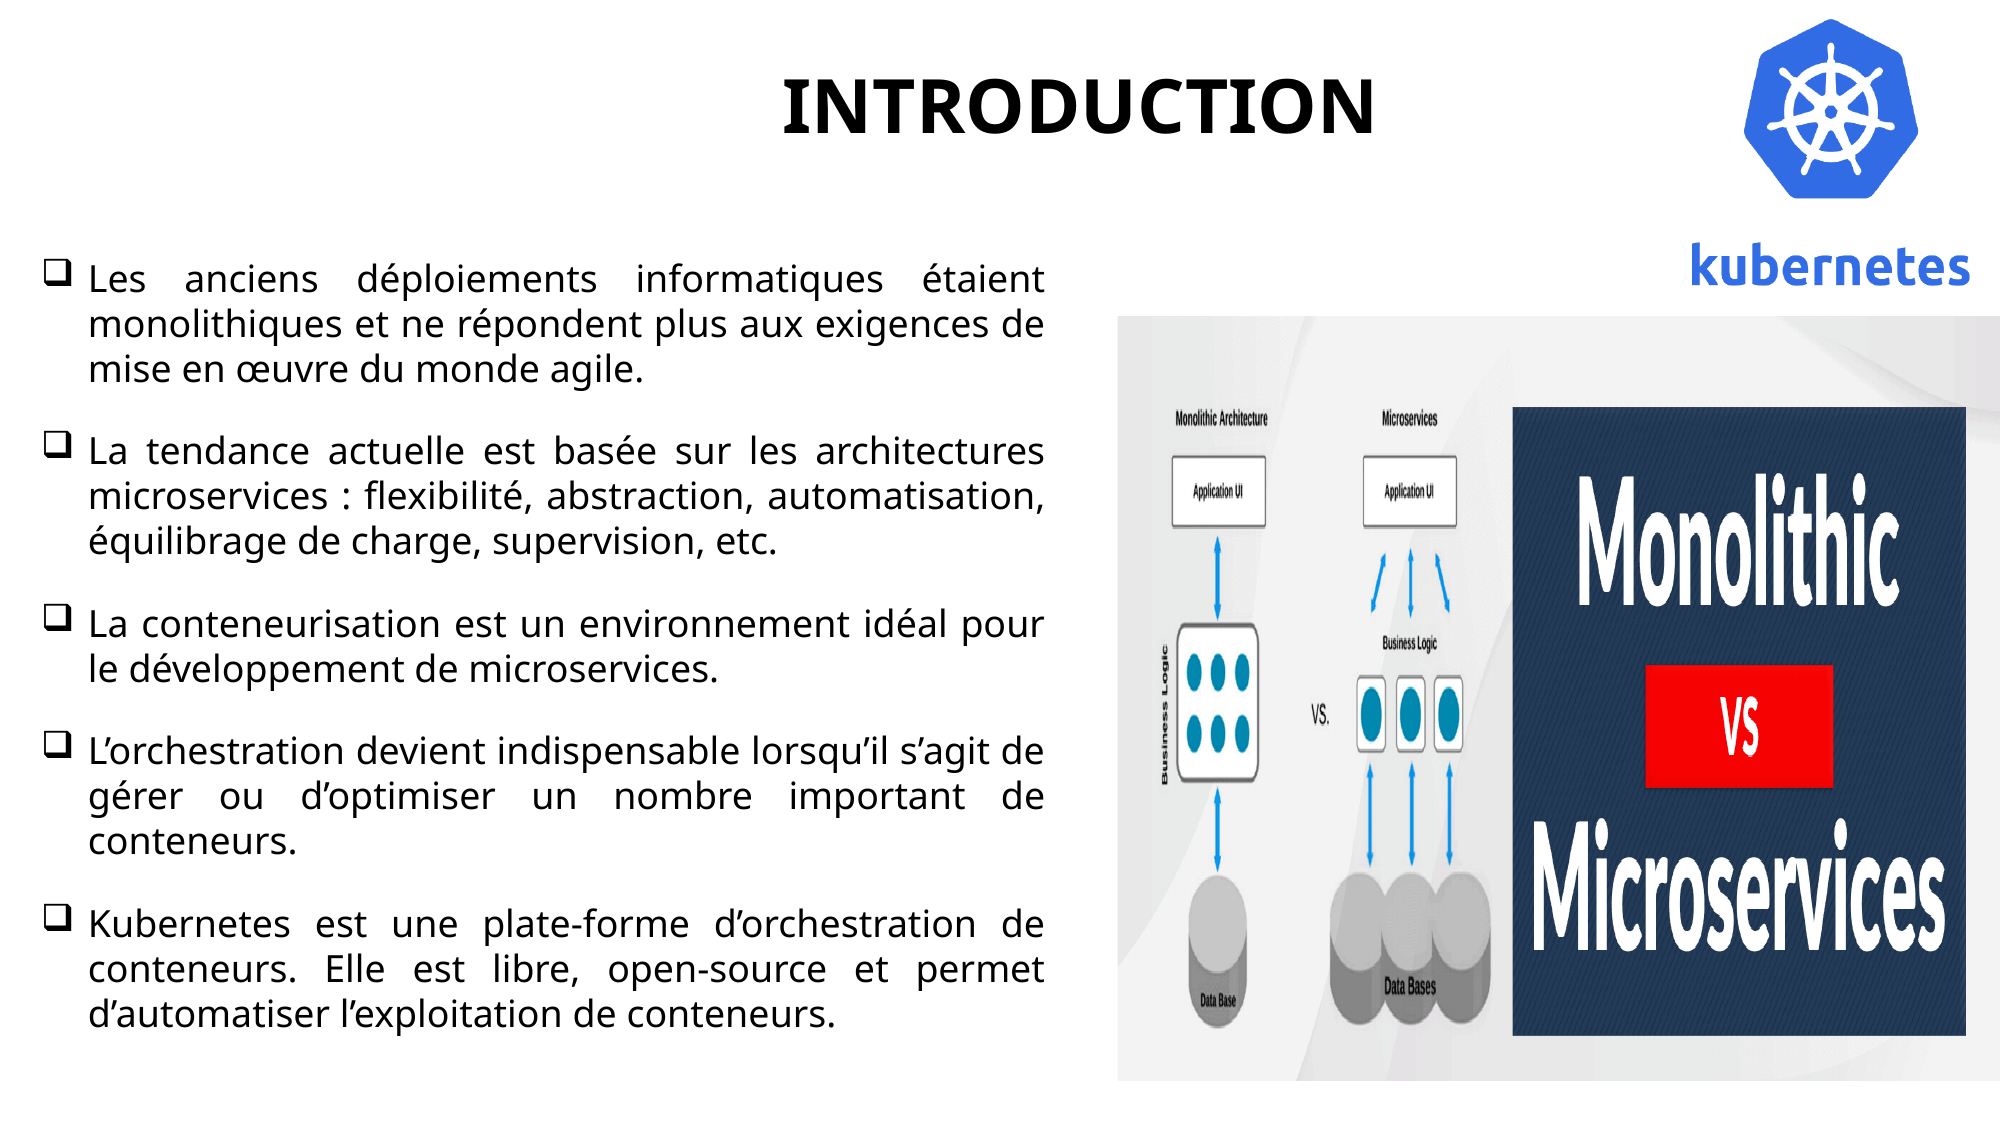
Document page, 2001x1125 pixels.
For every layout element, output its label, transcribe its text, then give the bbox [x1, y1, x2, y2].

text_box Les anciens déploiements informatiques étaient monolithiques et ne répondent plus aux exigences de mise en œuvre du monde agile. La tendance actuelle est basée sur les architectures microservices : flexibilité, abstraction, automatisation, équilibrage de charge, supervision, etc. La conteneurisation est un environnement idéal pour le développement de microservices. L’orchestration devient indispensable lorsqu’il s’agit de gérer ou d’optimiser un nombre important de conteneurs. Kubernetes est une plate-forme d’orchestration de conteneurs. Elle est libre, open-source et permet d’automatiser l’exploitation de conteneurs. [26, 247, 1061, 1088]
title INTRODUCTION [632, 0, 1530, 219]
picture [1661, 0, 1998, 314]
picture [1117, 316, 2000, 1081]
